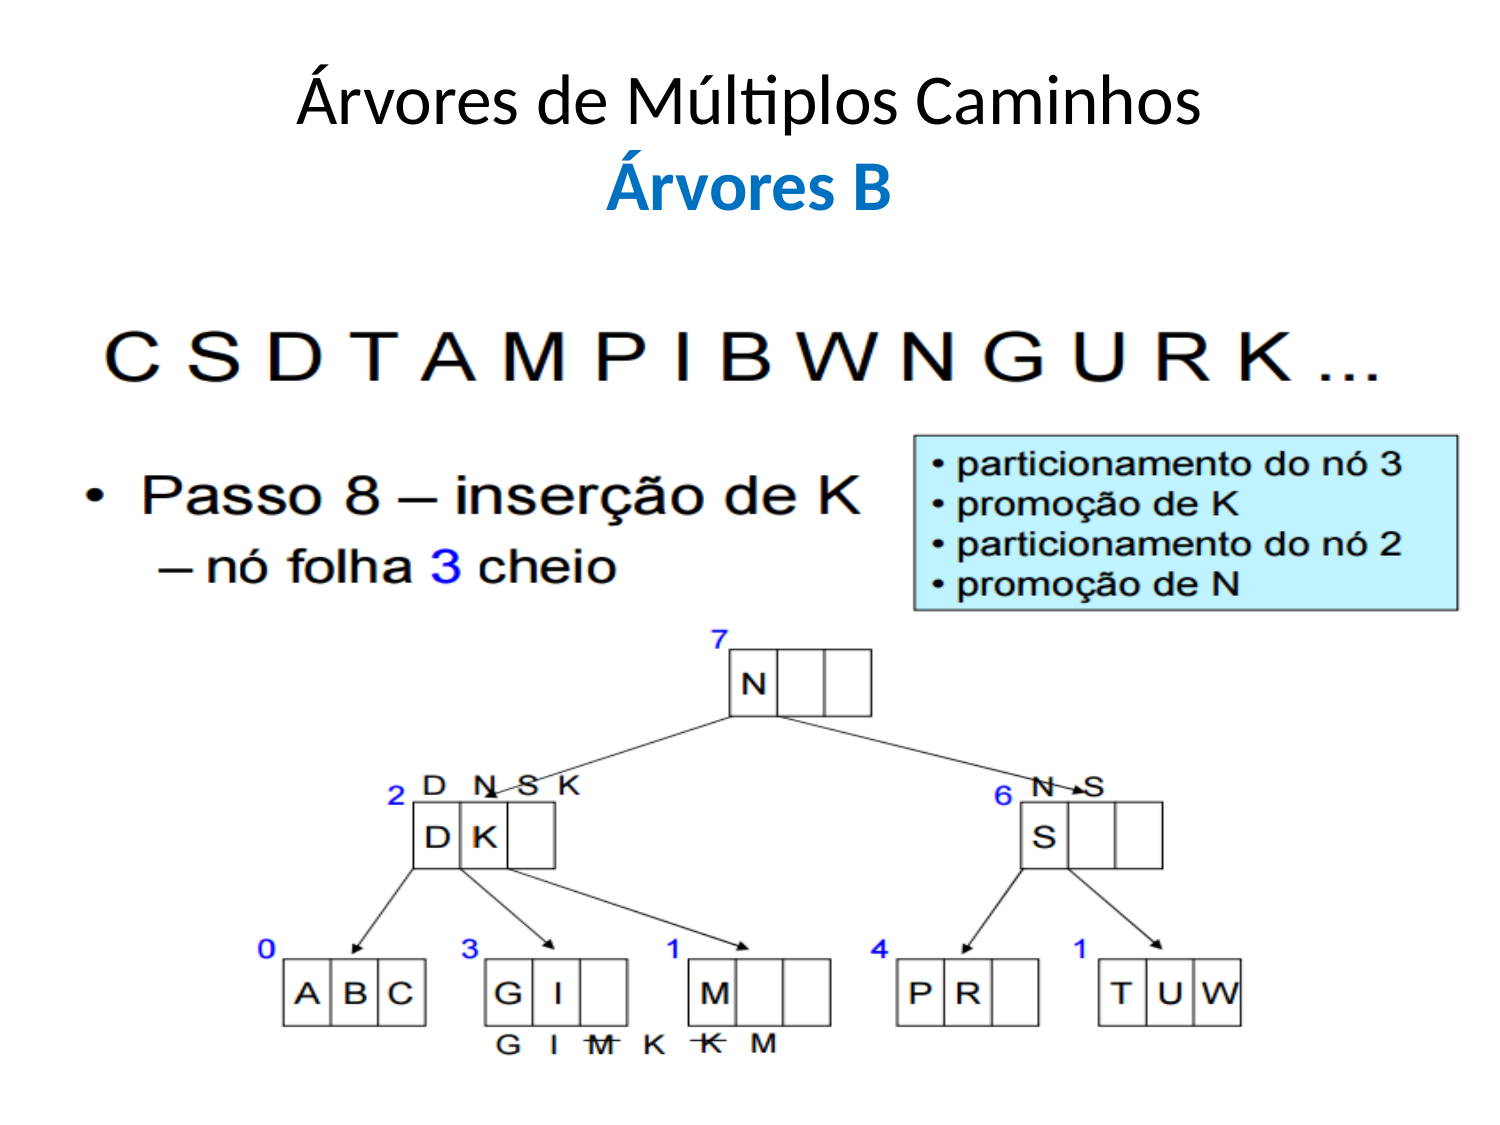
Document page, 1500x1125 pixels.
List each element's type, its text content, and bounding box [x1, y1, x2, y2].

picture [17, 262, 1471, 1083]
text_box Árvores de Múltiplos Caminhos Árvores B [74, 45, 1425, 233]
